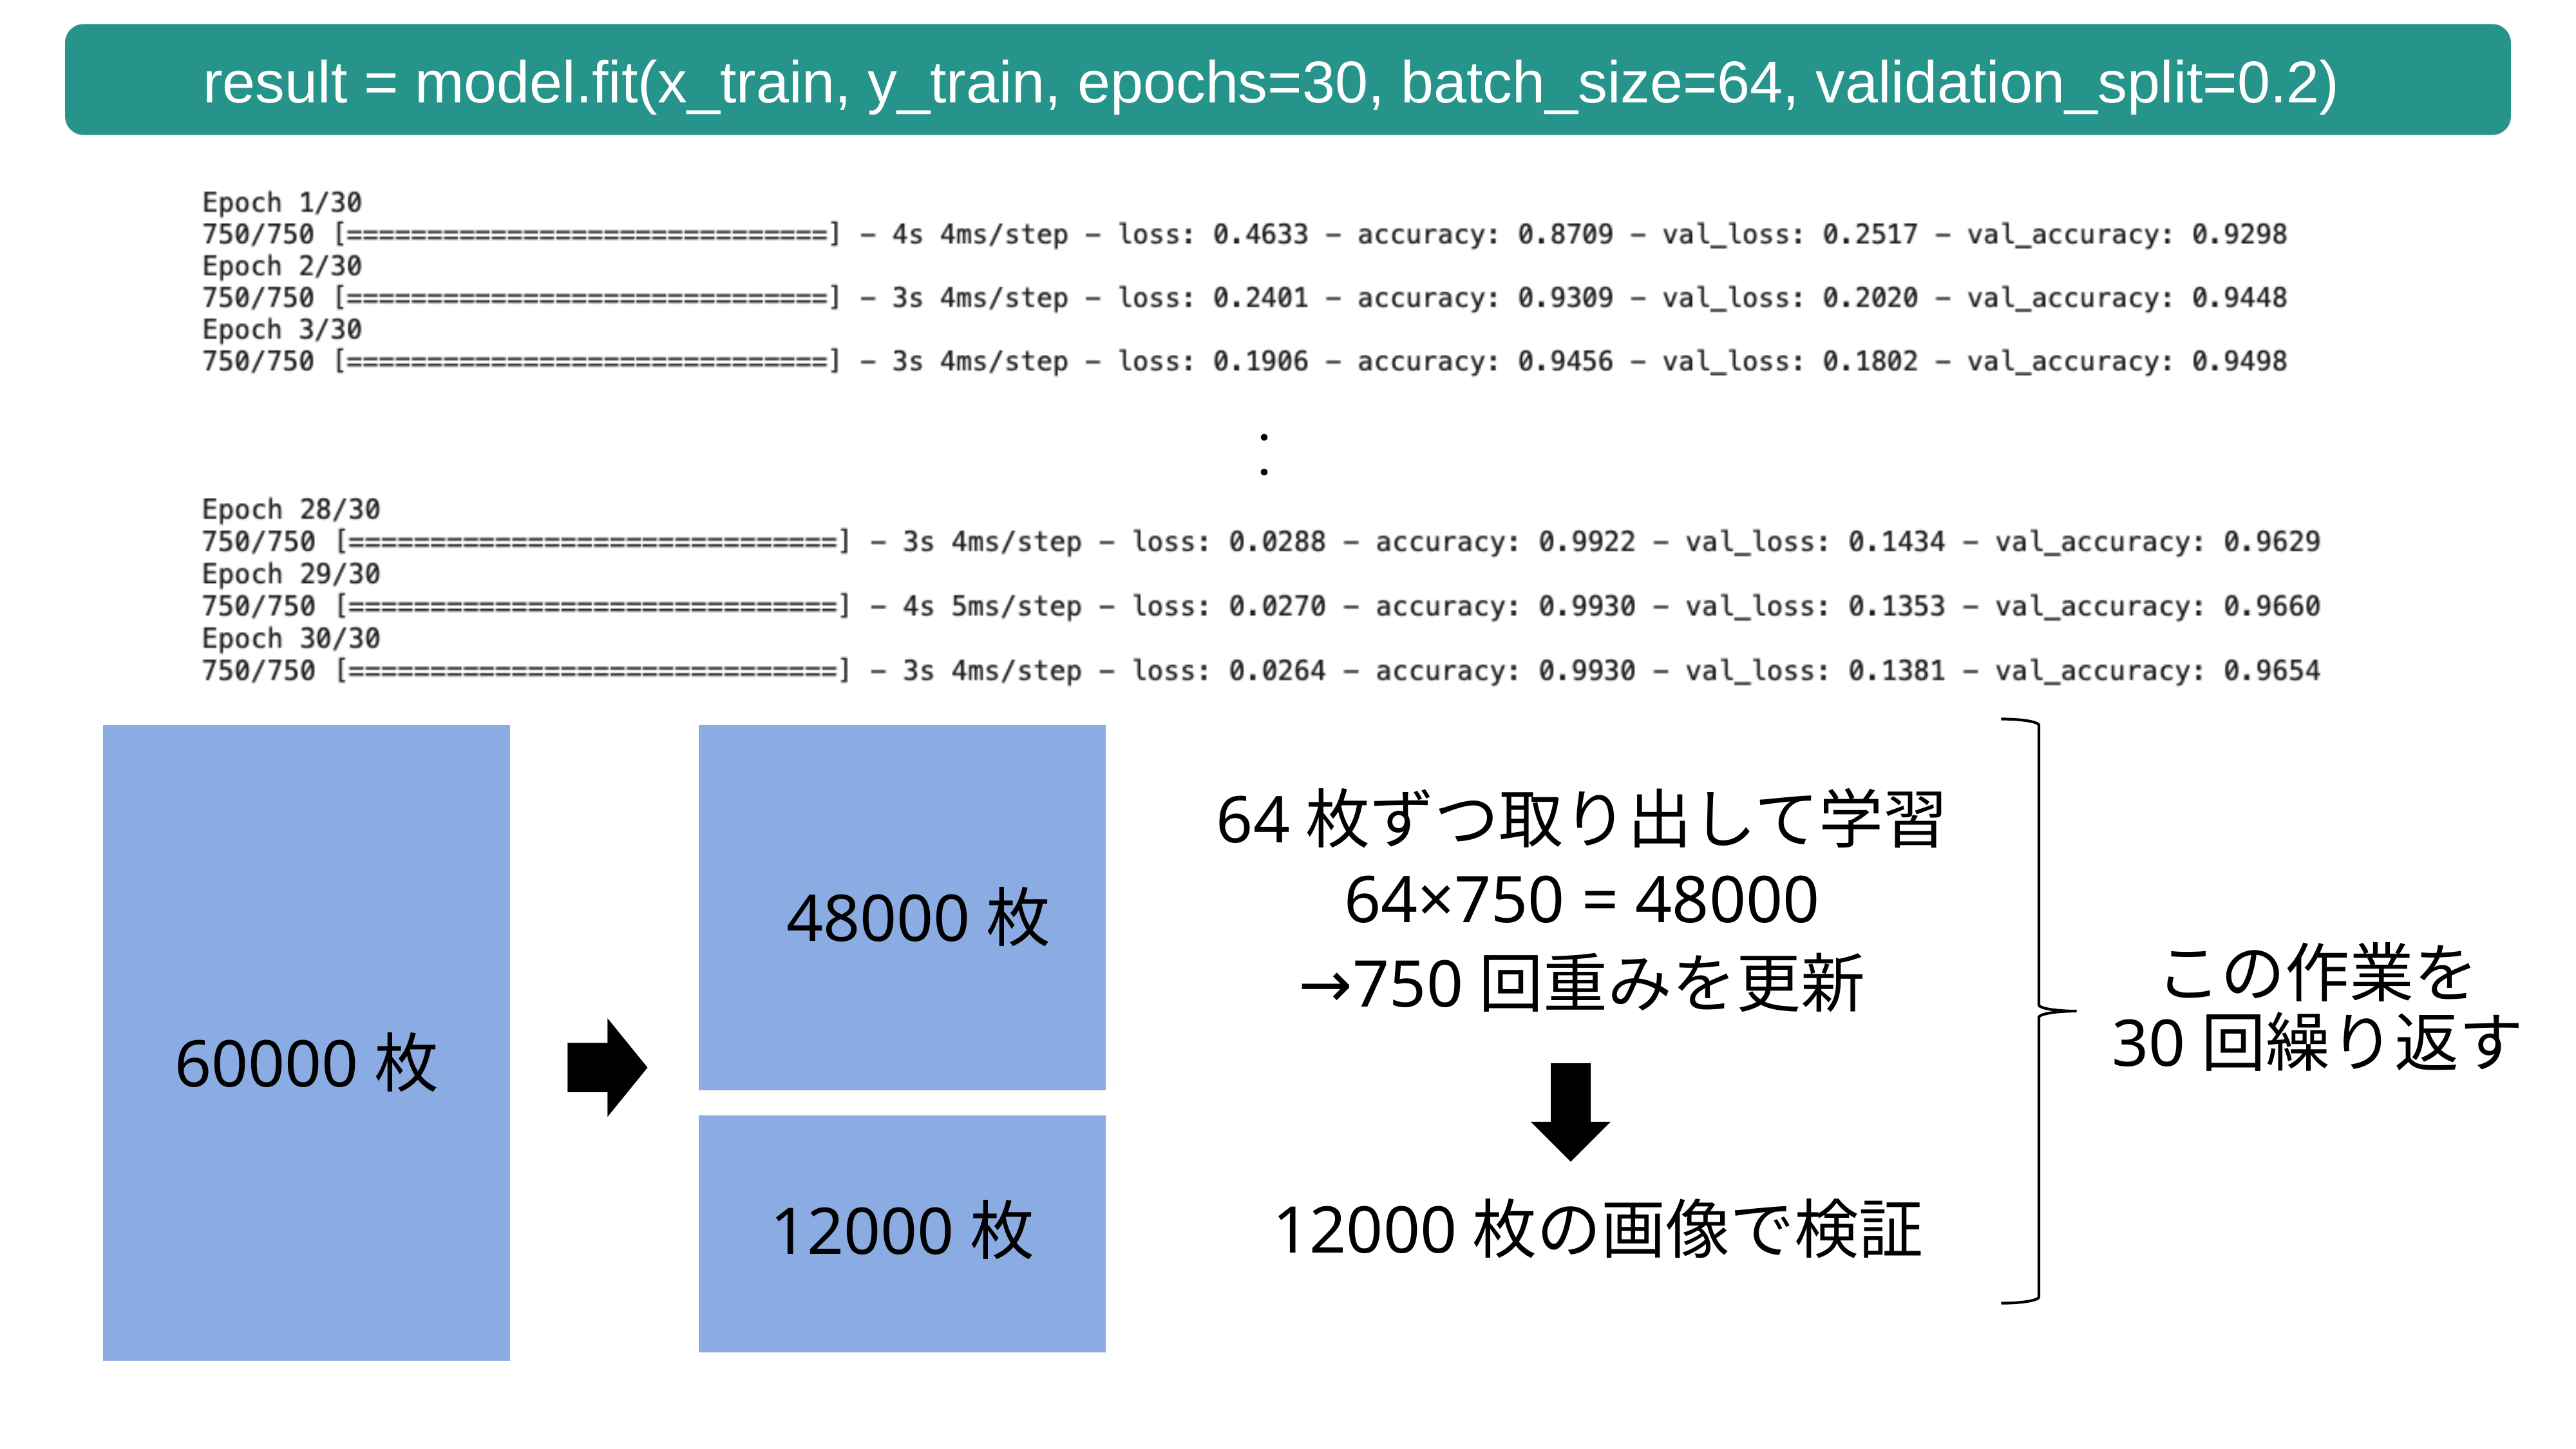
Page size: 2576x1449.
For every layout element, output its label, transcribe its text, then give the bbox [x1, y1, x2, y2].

text_box この作業を 30回繰り返す [2076, 936, 2560, 1084]
text_box [567, 1018, 648, 1117]
text_box 12000枚の画像で検証 [1215, 1192, 1981, 1272]
text_box [698, 1115, 1107, 1353]
picture [160, 174, 2299, 381]
text_box 48000枚 [654, 881, 1184, 960]
text_box 60000枚 [75, 1026, 538, 1106]
text_box [2001, 719, 2076, 1303]
text_box →750回重みを更新 [1267, 946, 1897, 1026]
text_box [102, 724, 511, 1026]
picture [183, 493, 2354, 708]
text_box 64×750 = 48000 [1267, 862, 1897, 942]
text_box [698, 960, 1107, 1091]
text_box 64枚ずつ取り出して学習 [1183, 782, 1981, 862]
text_box ・ ・ [1229, 416, 1300, 493]
text_box [65, 24, 2511, 135]
text_box result = model.fit(x_train, y_train, epochs=30, batch_size=64, validation_split=0.2) [41, 46, 2505, 120]
text_box [102, 1106, 511, 1361]
text_box 12000枚 [735, 1193, 1070, 1273]
text_box [1530, 1063, 1611, 1162]
text_box [698, 724, 1107, 881]
